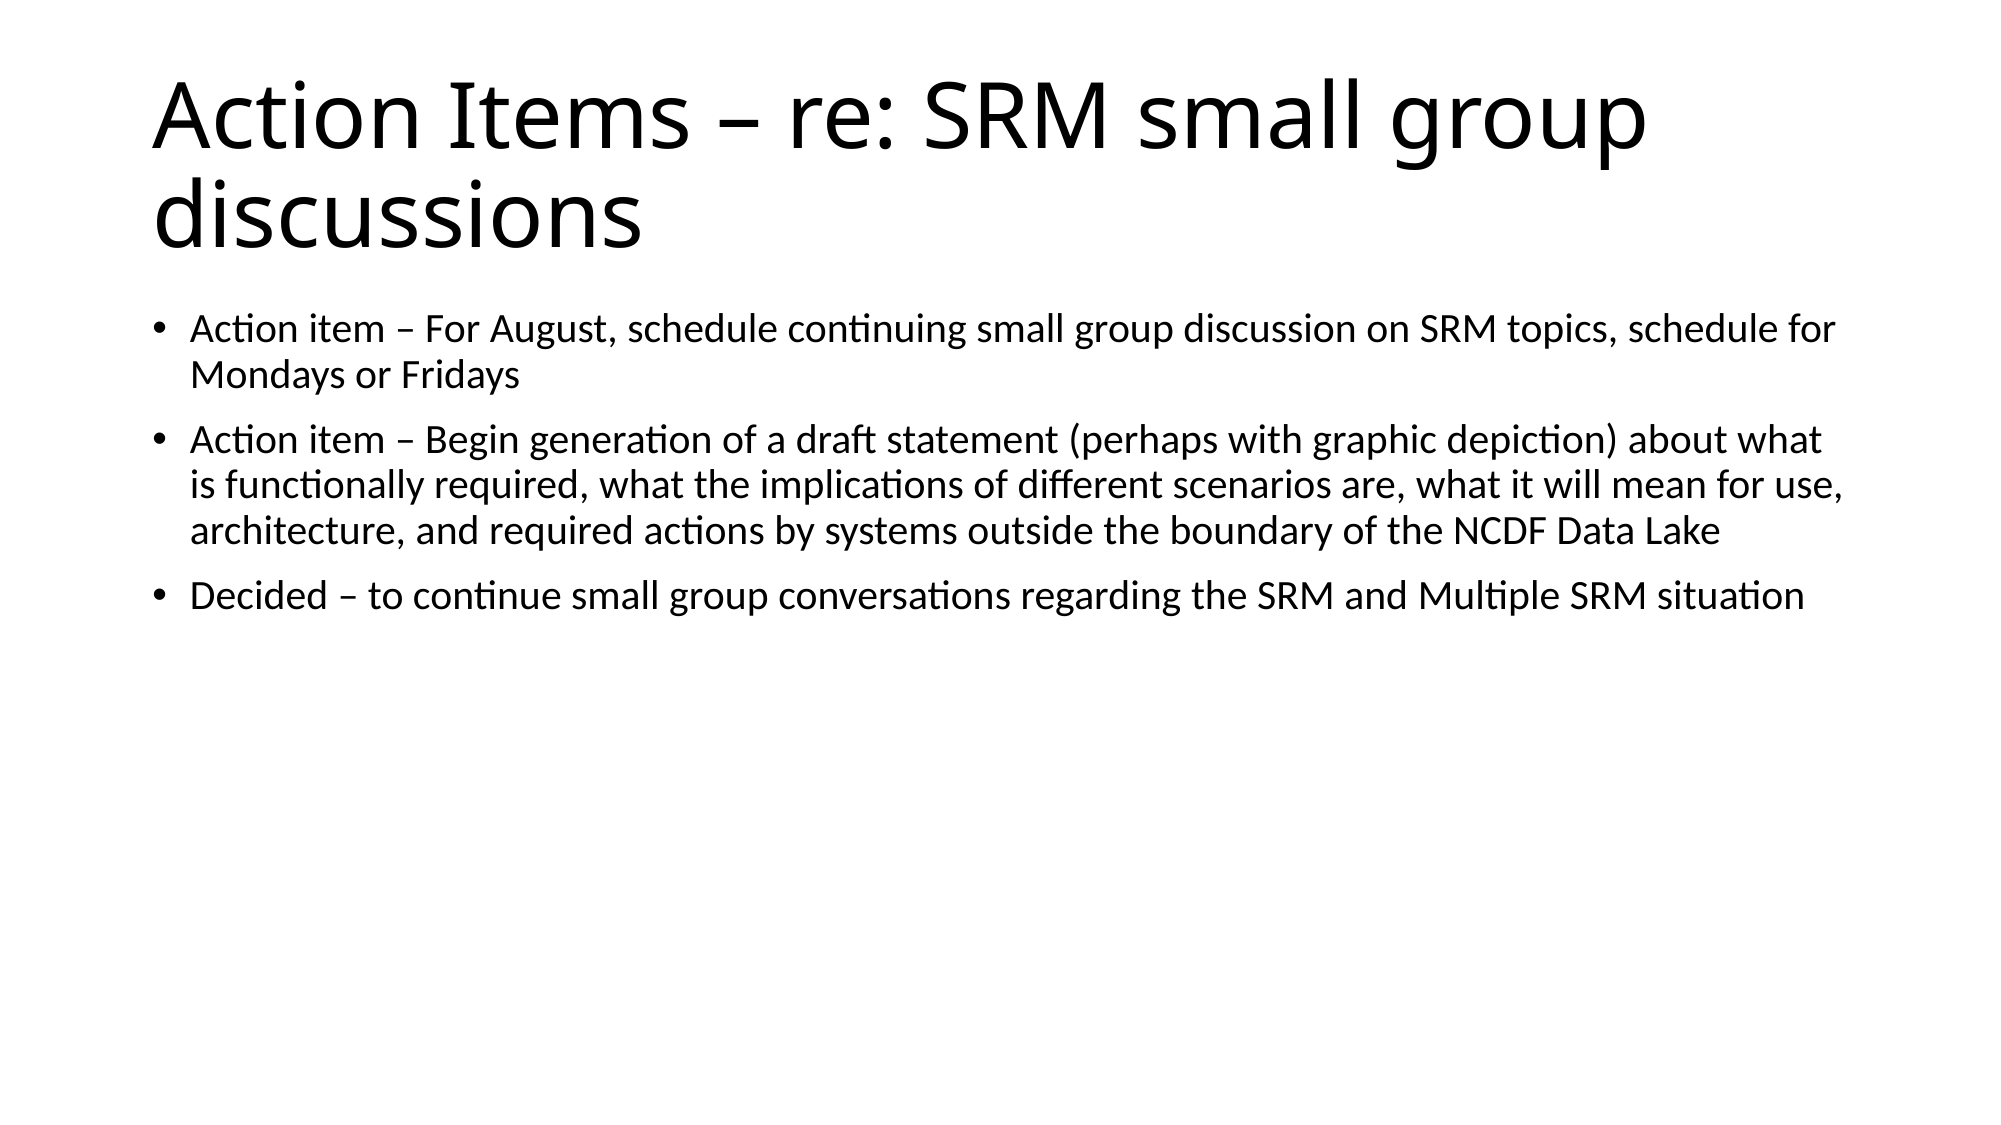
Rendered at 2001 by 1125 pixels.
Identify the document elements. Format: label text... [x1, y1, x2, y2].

list Action item – For August, schedule continuing small group discussion on SRM topics, schedule for Mondays or Fridays Action item – Begin generation of a draft statement (perhaps with graphic depiction) about what is functionally required, what the implications of different scenarios are, what it will mean for use, architecture, and required actions by systems outside the boundary of the NCDF Data Lake Decided – to continue small group conversations regarding the SRM and Multiple SRM situation [137, 299, 1863, 1014]
title Action Items – re: SRM small group discussions [137, 59, 1863, 278]
